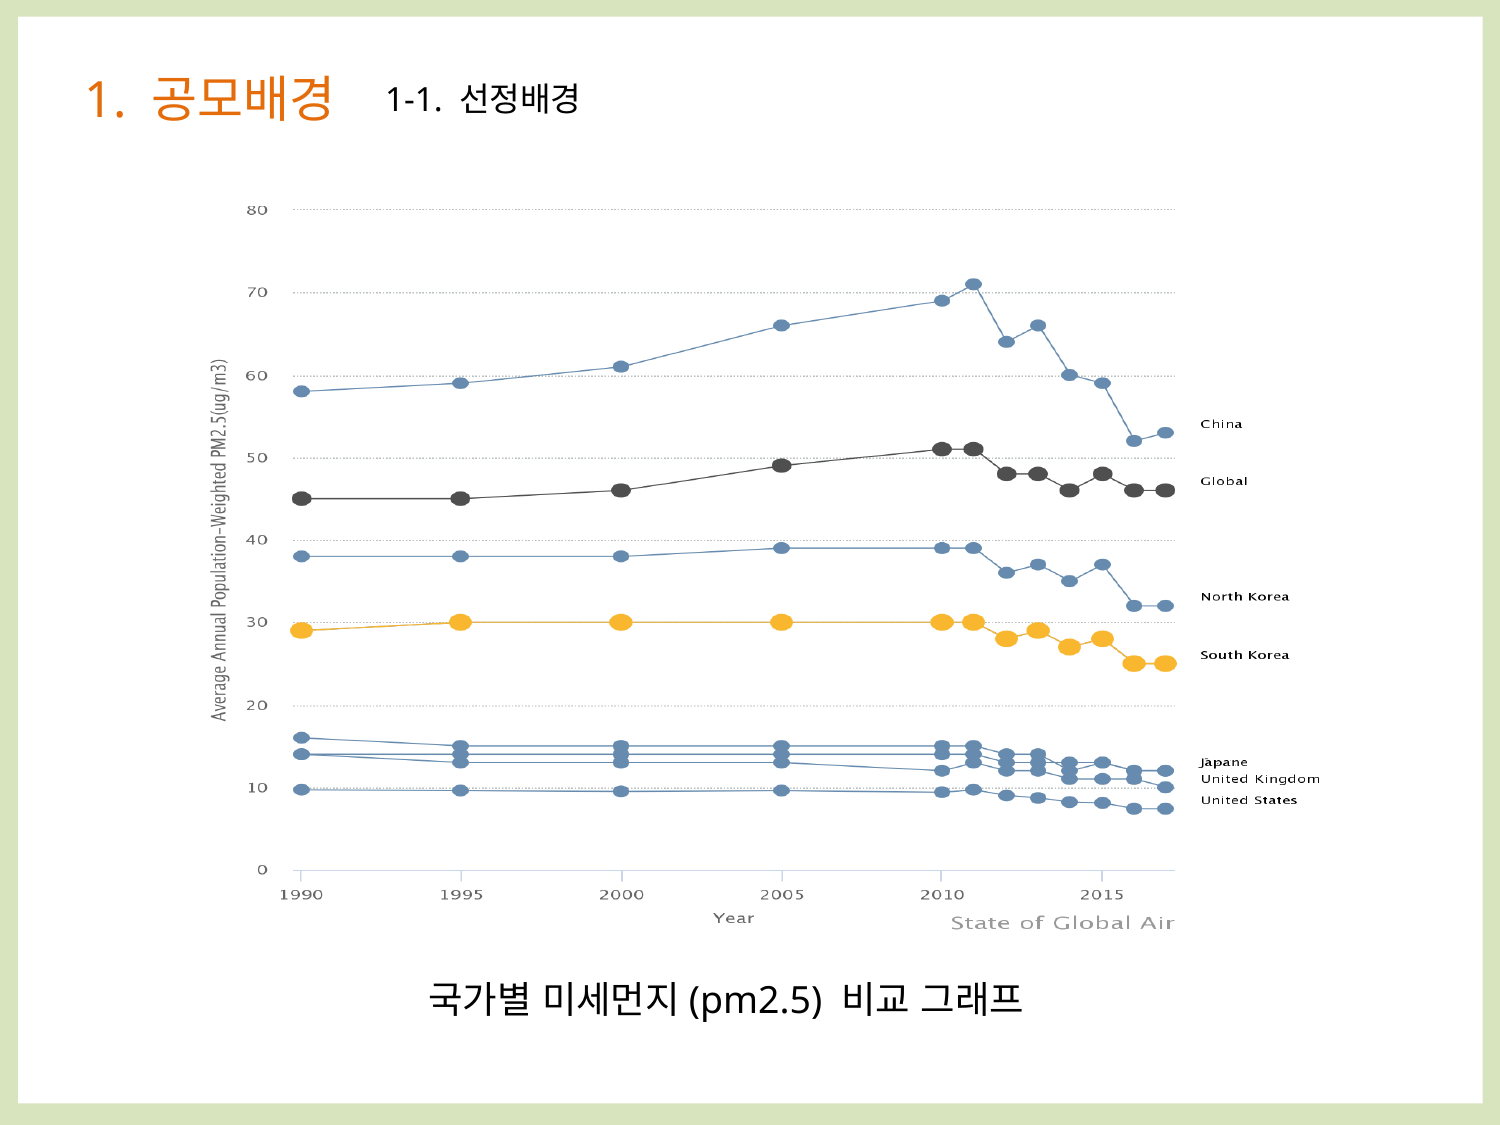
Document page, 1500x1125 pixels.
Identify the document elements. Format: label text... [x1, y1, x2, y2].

text_box 1. 공모배경 [69, 60, 351, 136]
picture [182, 205, 1340, 948]
text_box 국가별 미세먼지(pm2.5) 비교 그래프 [413, 968, 1087, 1028]
text_box 1-1. 선정배경 [370, 70, 597, 126]
text_box [16, 15, 1485, 1105]
